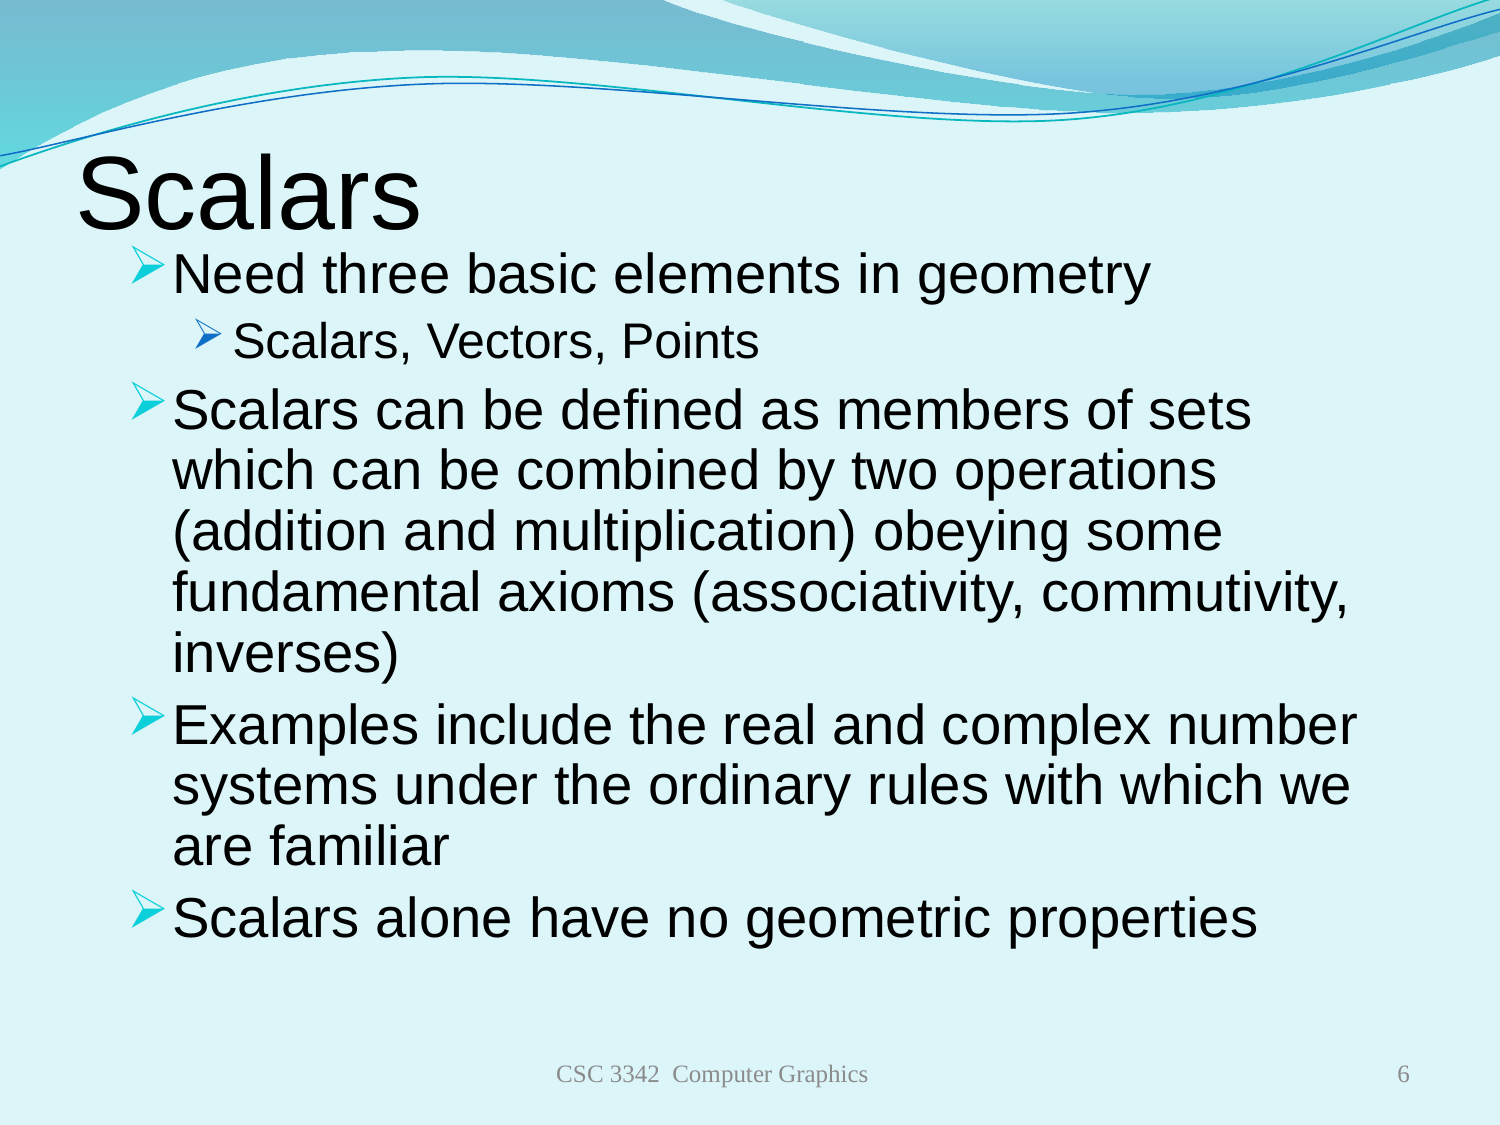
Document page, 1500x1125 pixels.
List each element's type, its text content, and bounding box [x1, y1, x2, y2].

slide_number 6 [1074, 1042, 1425, 1103]
list Need three basic elements in geometry Scalars, Vectors, Points Scalars can be defined as members of sets which can be combined by two operations (addition and multiplication) obeying some fundamental axioms (associativity, commutivity, inverses) Examples include the real and complex number systems under the ordinary rules with which we are familiar Scalars alone have no geometric properties [112, 237, 1388, 1025]
title Scalars [75, 62, 1425, 250]
footer CSC 3342 Computer Graphics [437, 1042, 988, 1103]
